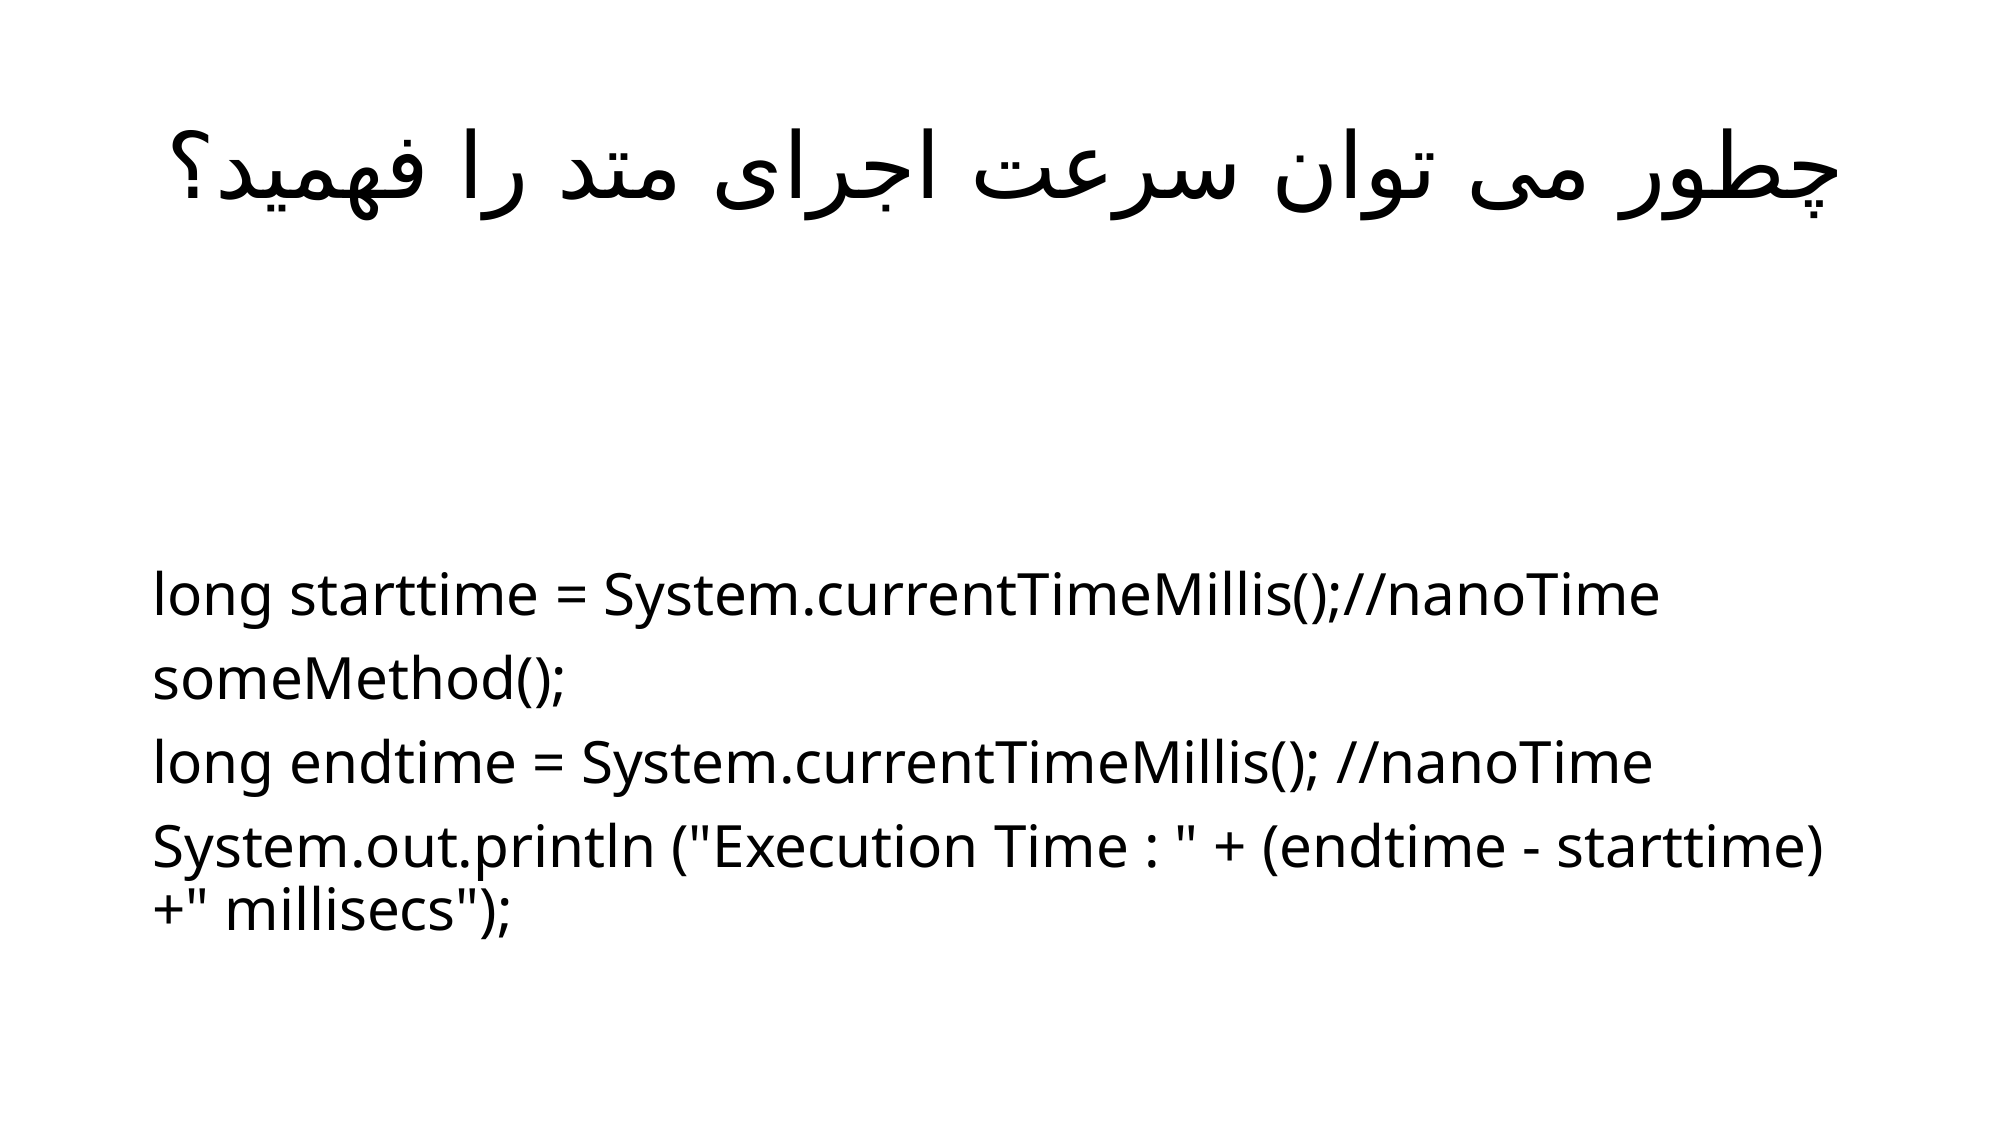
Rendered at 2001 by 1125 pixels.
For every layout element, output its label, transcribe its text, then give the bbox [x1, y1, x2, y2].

list long starttime = System.currentTimeMillis();//nanoTime someMethod(); long endtime = System.currentTimeMillis(); //nanoTime System.out.println ("Execution Time : " + (endtime - starttime)+" millisecs"); [137, 299, 1863, 1014]
title چطور می توان سرعت اجرای متد را فهمید؟ [137, 59, 1863, 278]
